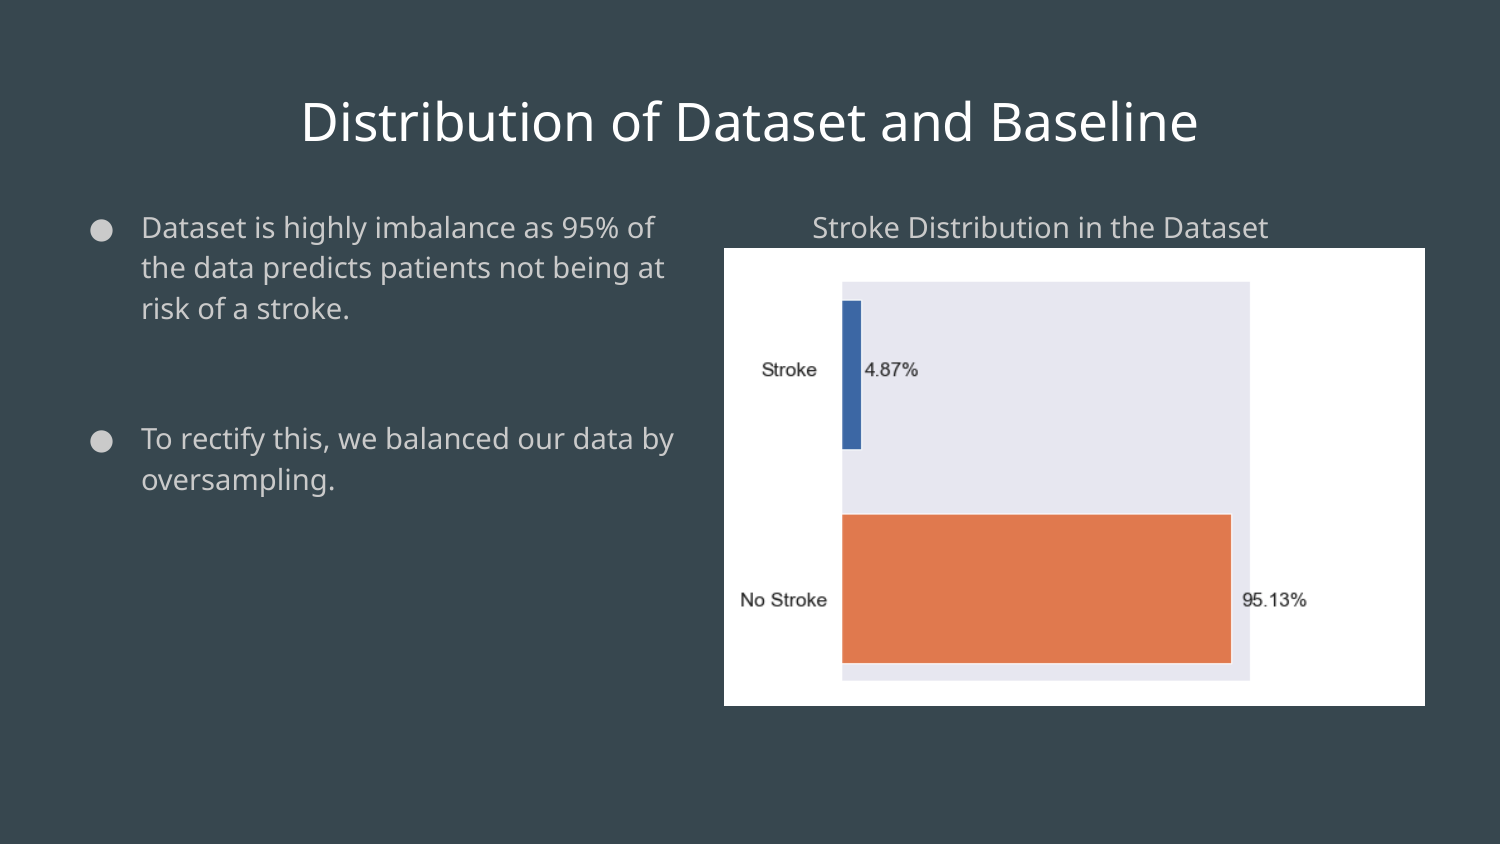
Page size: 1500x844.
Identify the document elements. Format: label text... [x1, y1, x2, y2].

list Stroke Distribution in the Dataset [797, 189, 1454, 750]
picture [724, 248, 1425, 706]
title Distribution of Dataset and Baseline [51, 72, 1449, 167]
list Dataset is highly imbalance as 95% of the data predicts patients not being at risk of a stroke. To rectify this, we balanced our data by oversampling. [51, 189, 708, 750]
